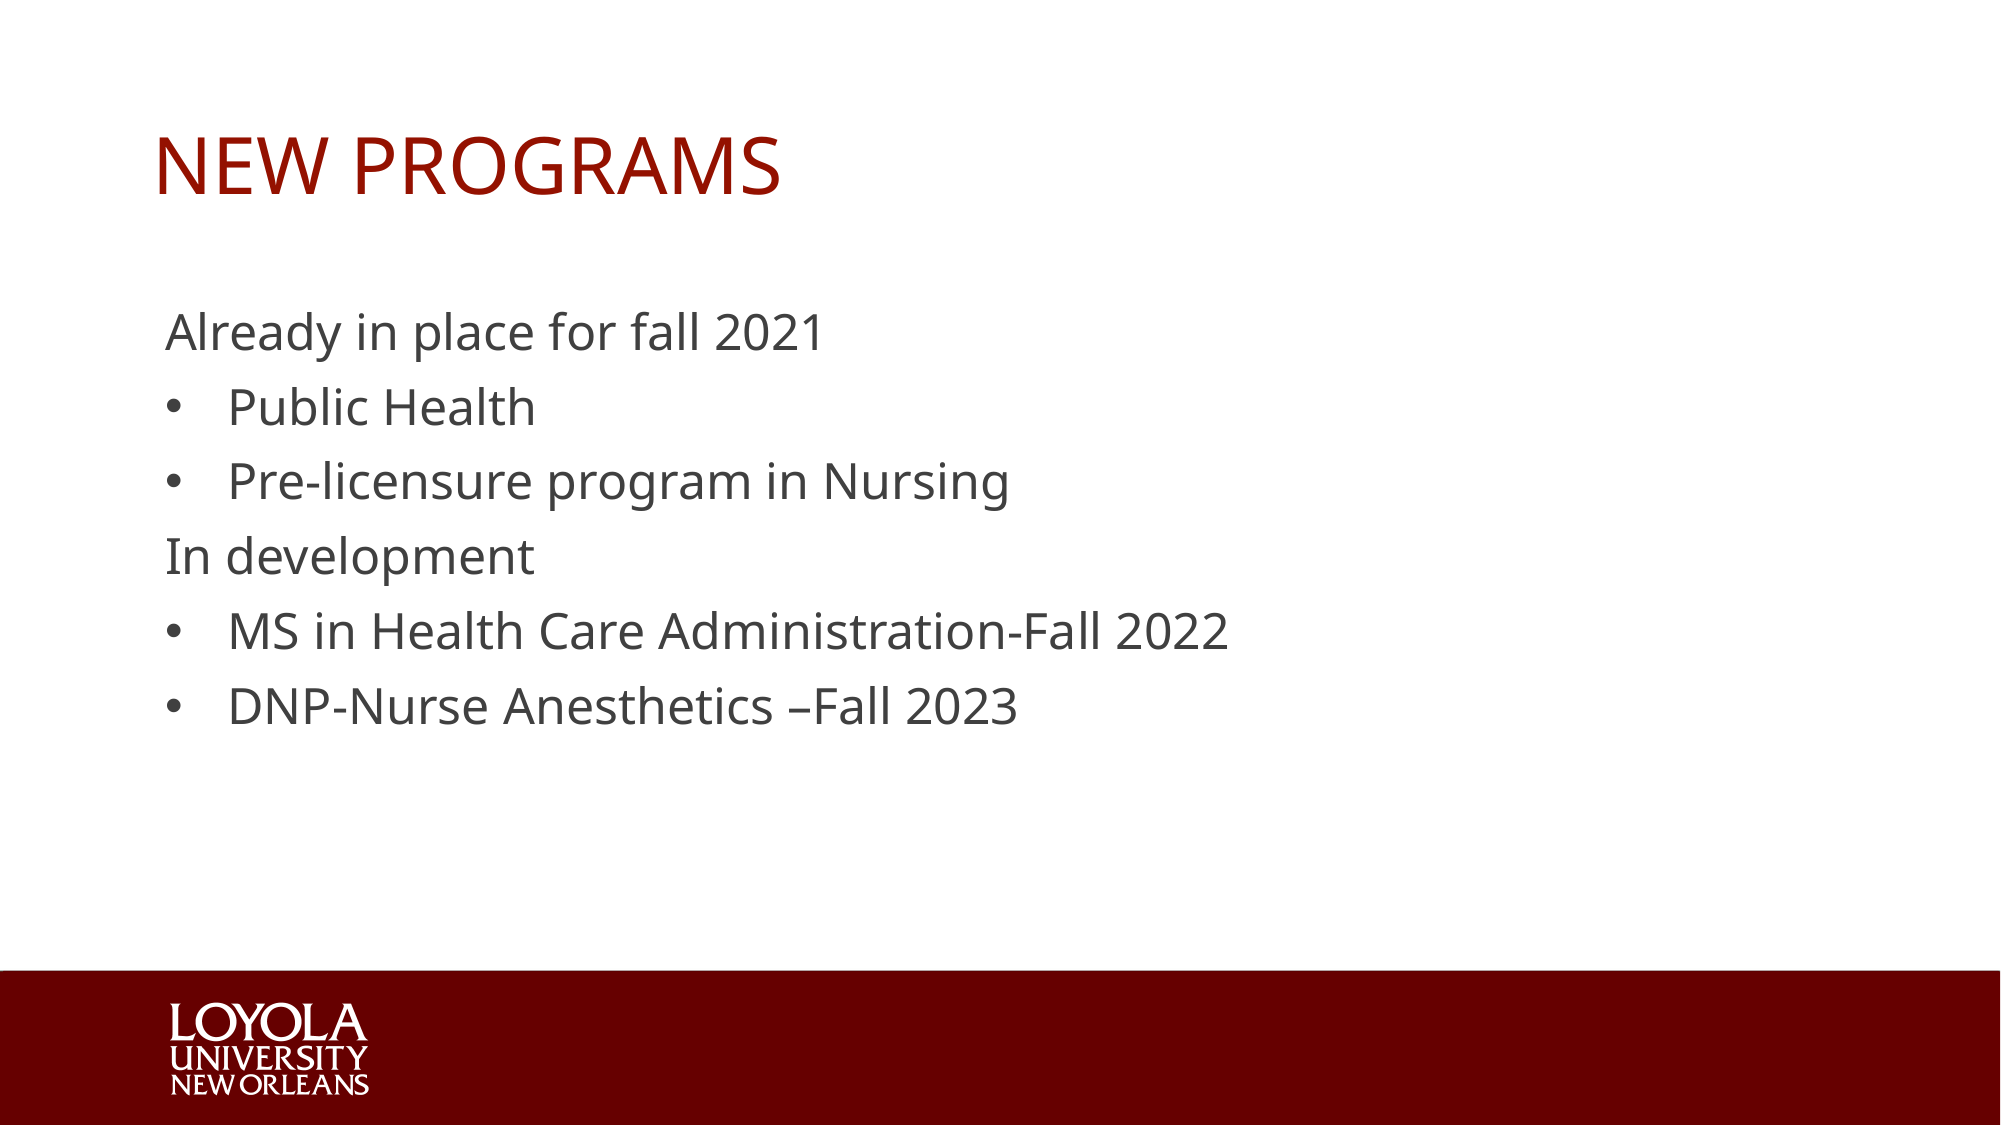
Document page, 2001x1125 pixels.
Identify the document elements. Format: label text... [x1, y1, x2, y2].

list Already in place for fall 2021 Public Health Pre-licensure program in Nursing In development MS in Health Care Administration-Fall 2022 DNP-Nurse Anesthetics –Fall 2023 [137, 299, 1863, 1014]
picture [0, 0, 2001, 1125]
title NEW PROGRAMS [137, 59, 1863, 278]
